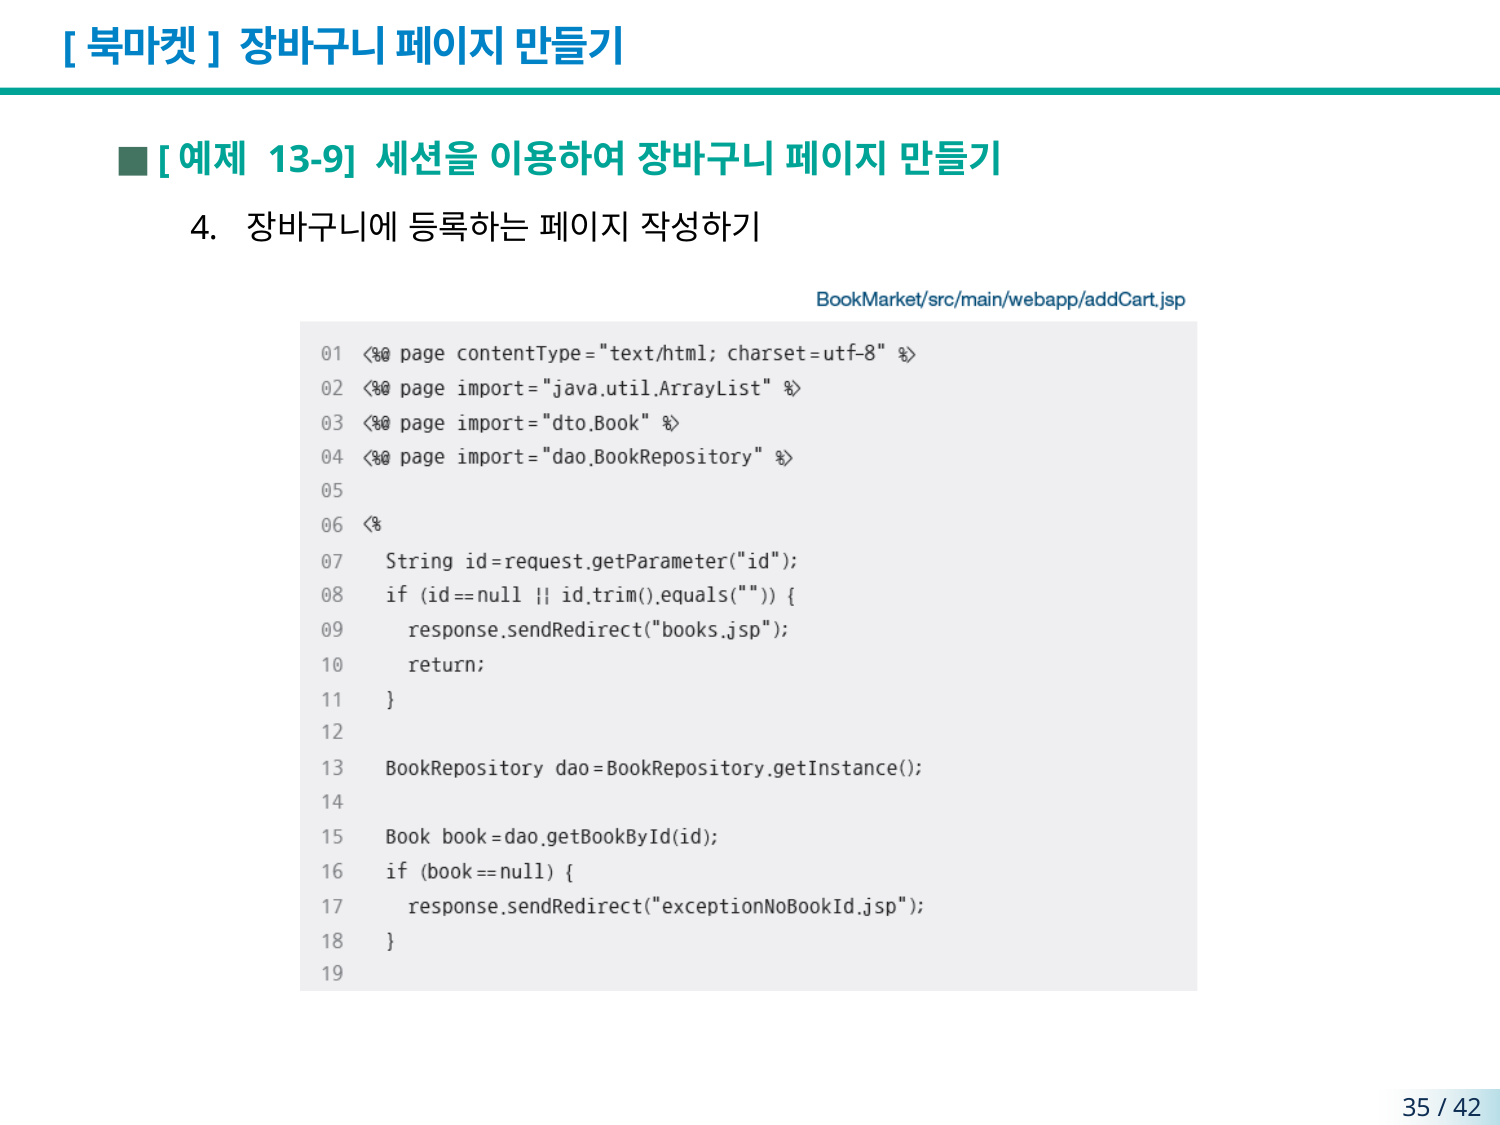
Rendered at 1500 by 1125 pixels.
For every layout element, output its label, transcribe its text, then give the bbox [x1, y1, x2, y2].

picture [300, 278, 1200, 991]
title [북마켓] 장바구니 페이지 만들기 [47, 5, 1325, 84]
list [예제 13-9] 세션을 이용하여 장바구니 페이지 만들기 장바구니에 등록하는 페이지 작성하기 [100, 127, 1459, 1050]
